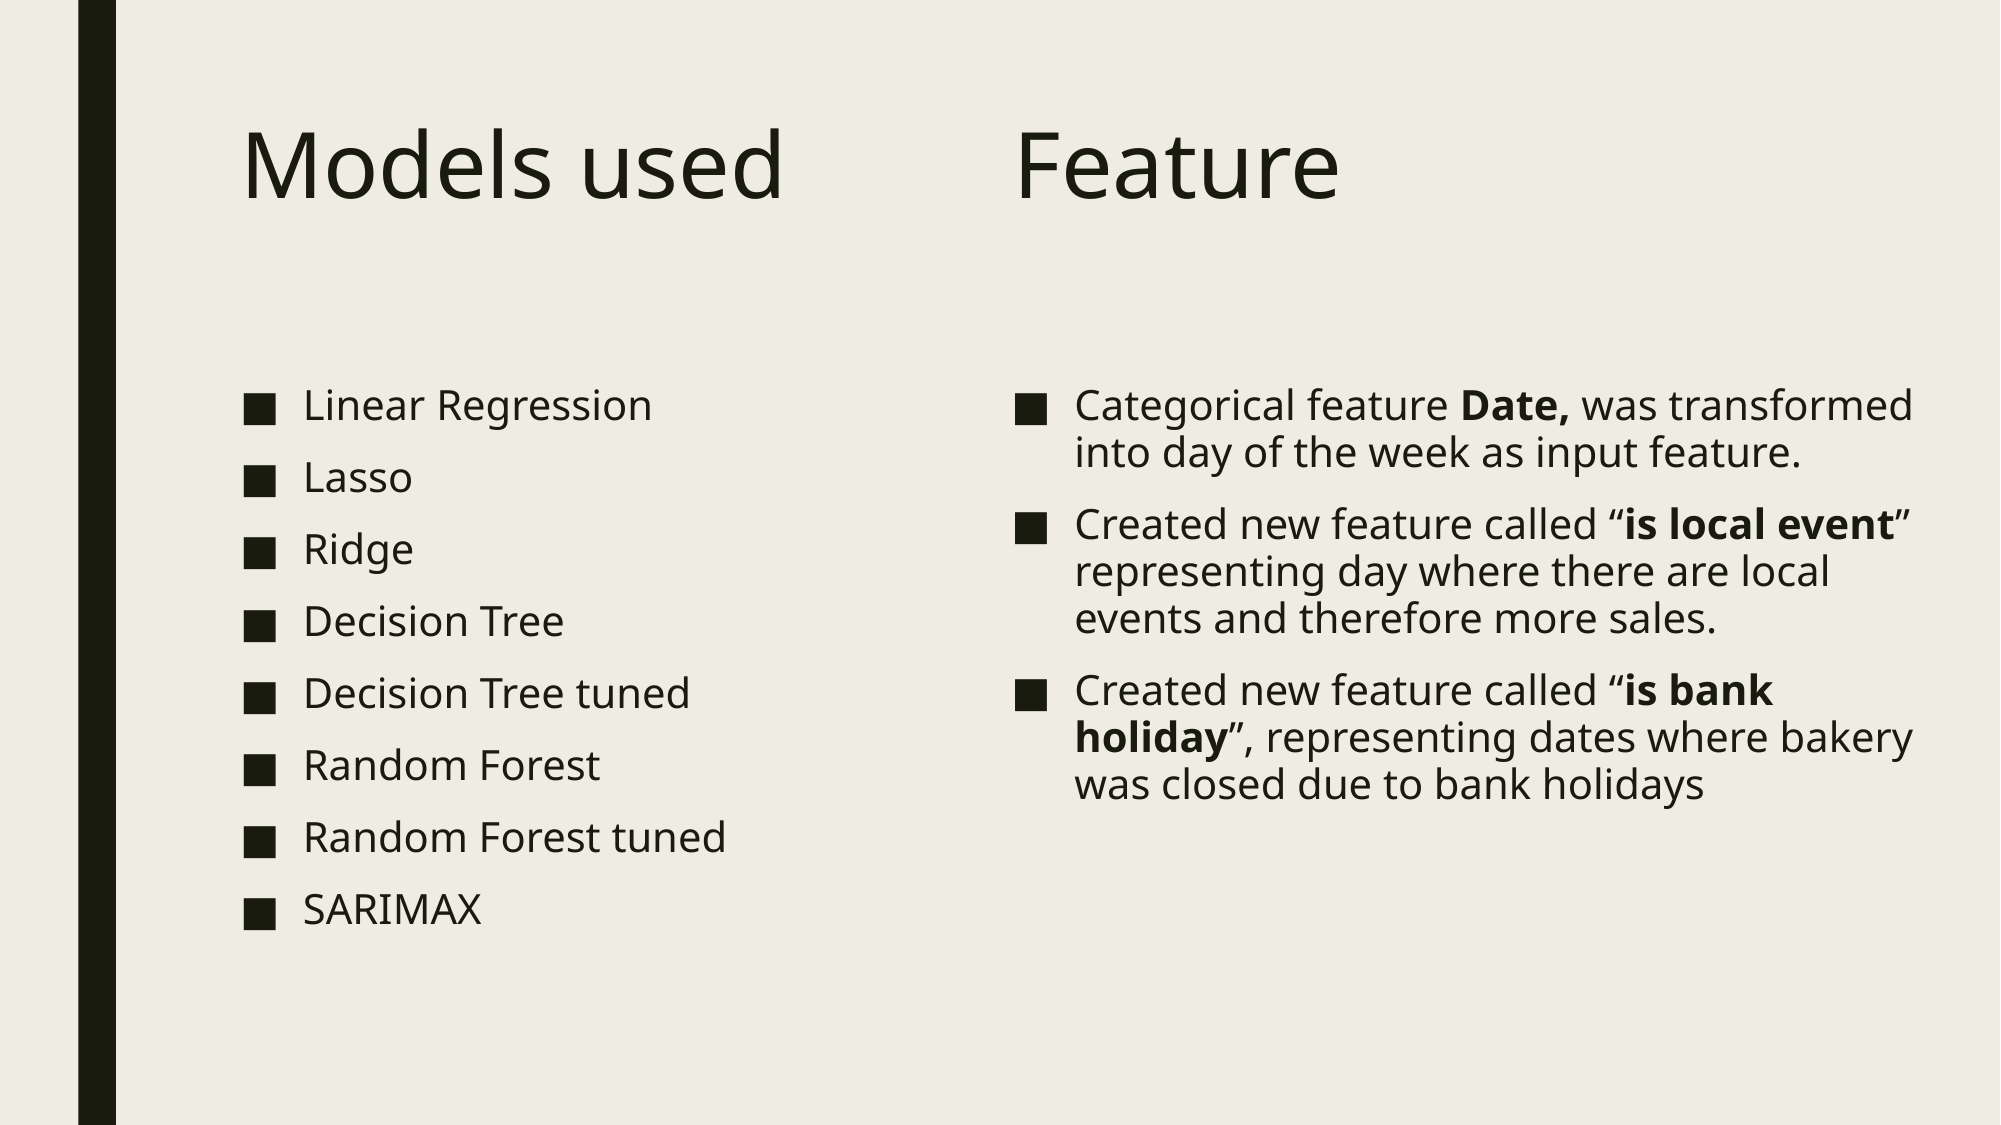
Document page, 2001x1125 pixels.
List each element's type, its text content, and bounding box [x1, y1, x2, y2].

title Models used Feature [225, 112, 1800, 357]
list Linear Regression Lasso Ridge Decision Tree Decision Tree tuned Random Forest Random Forest tuned SARIMAX [225, 375, 955, 963]
list Categorical feature Date, was transformed into day of the week as input feature. Created new feature called “is local event” representing day where there are local events and therefore more sales. Created new feature called “is bank holiday”, representing dates where bakery was closed due to bank holidays [996, 375, 1942, 938]
